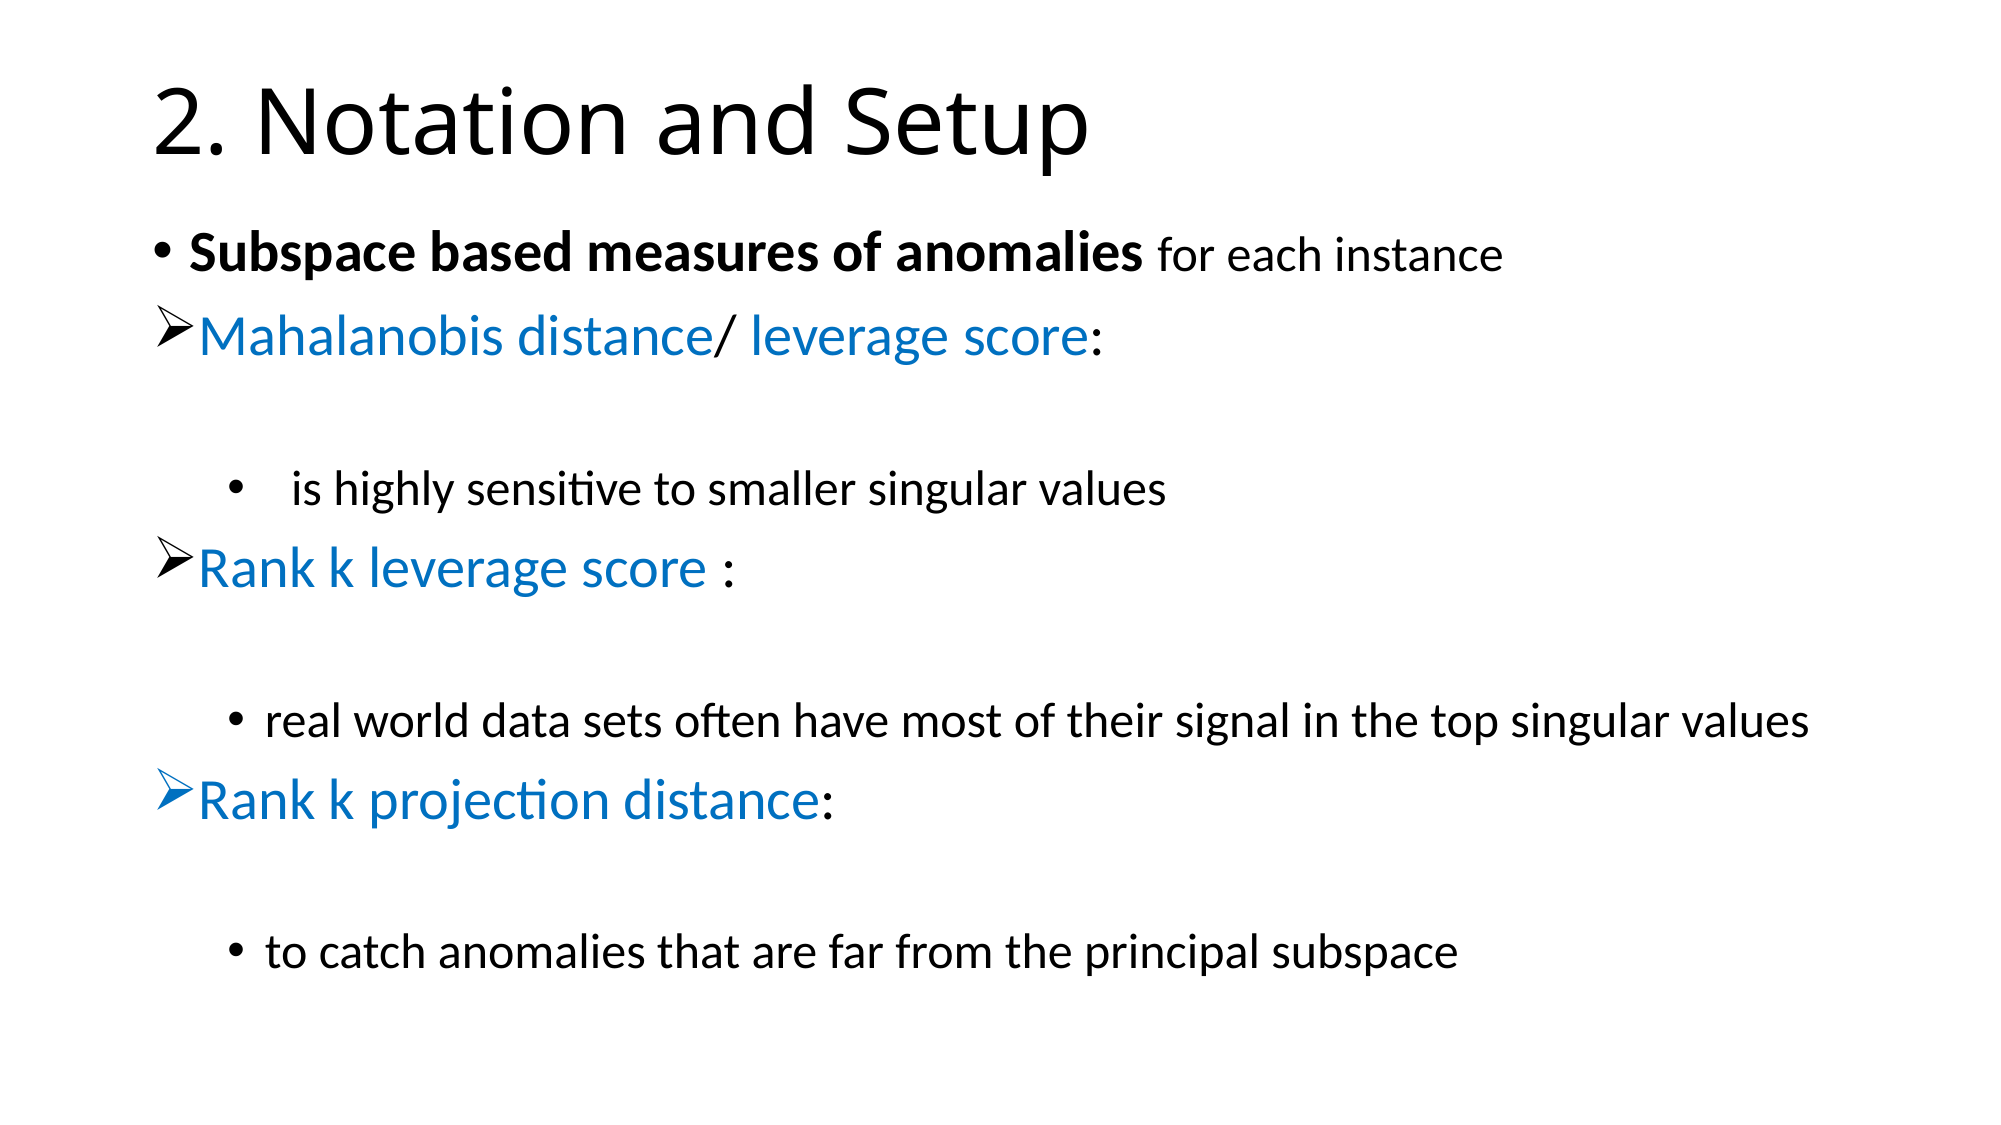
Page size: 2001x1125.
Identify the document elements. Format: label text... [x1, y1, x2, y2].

title 2. Notation and Setup [137, 59, 1863, 190]
